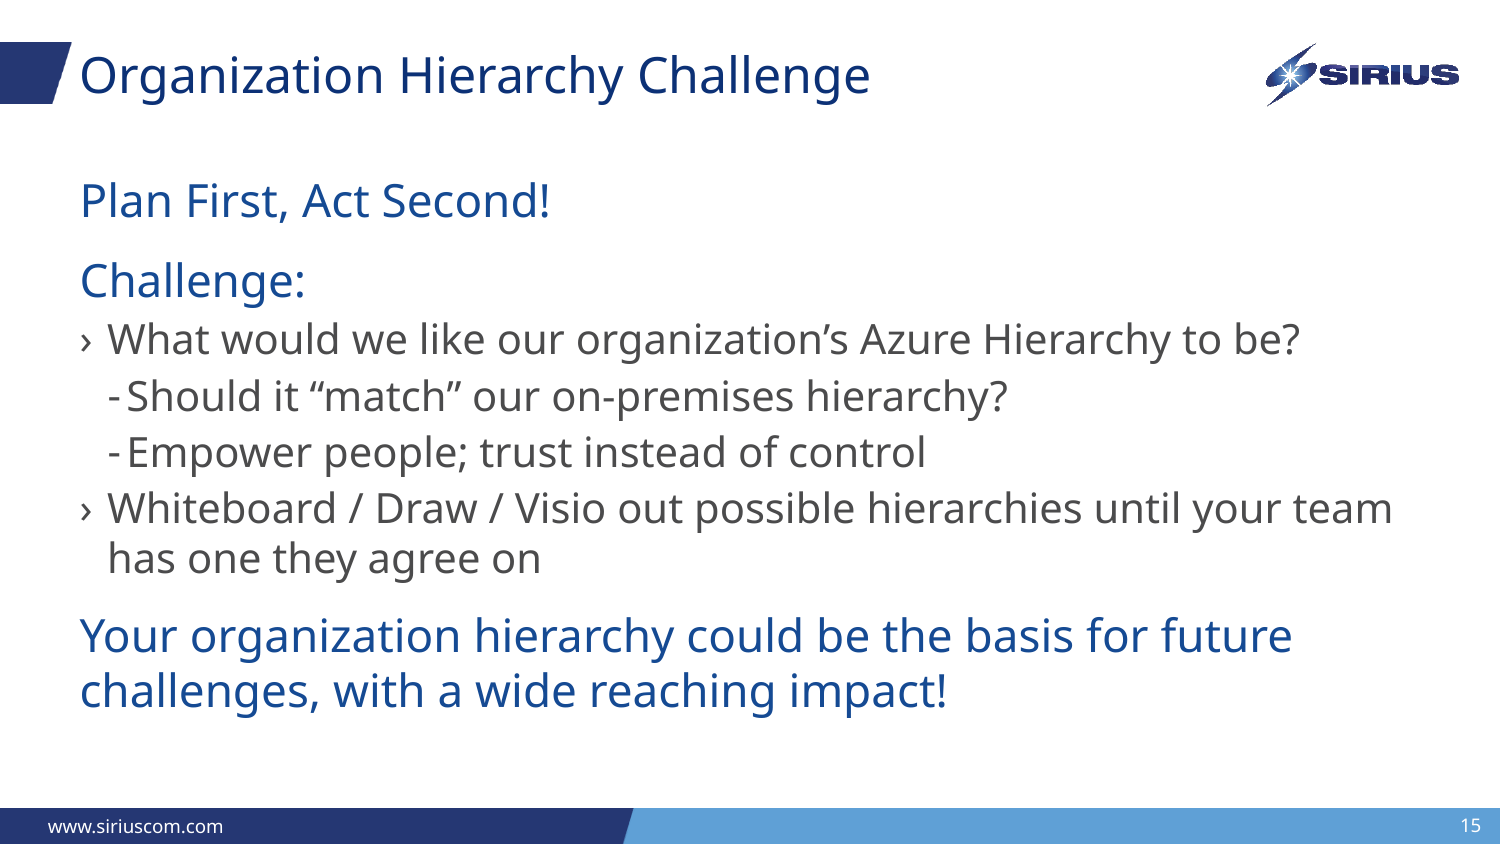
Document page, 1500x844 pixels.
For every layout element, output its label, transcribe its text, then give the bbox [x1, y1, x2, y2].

picture [0, 42, 72, 104]
list Plan First, Act Second! Challenge: What would we like our organization’s Azure Hierarchy to be? Should it “match” our on-premises hierarchy? Empower people; trust instead of control Whiteboard / Draw / Visio out possible hierarchies until your team has one they agree on Your organization hierarchy could be the basis for future challenges, with a wide reaching impact! [72, 164, 1428, 760]
picture [1265, 42, 1459, 107]
picture [0, 808, 1500, 844]
title Organization Hierarchy Challenge [72, 35, 1233, 112]
